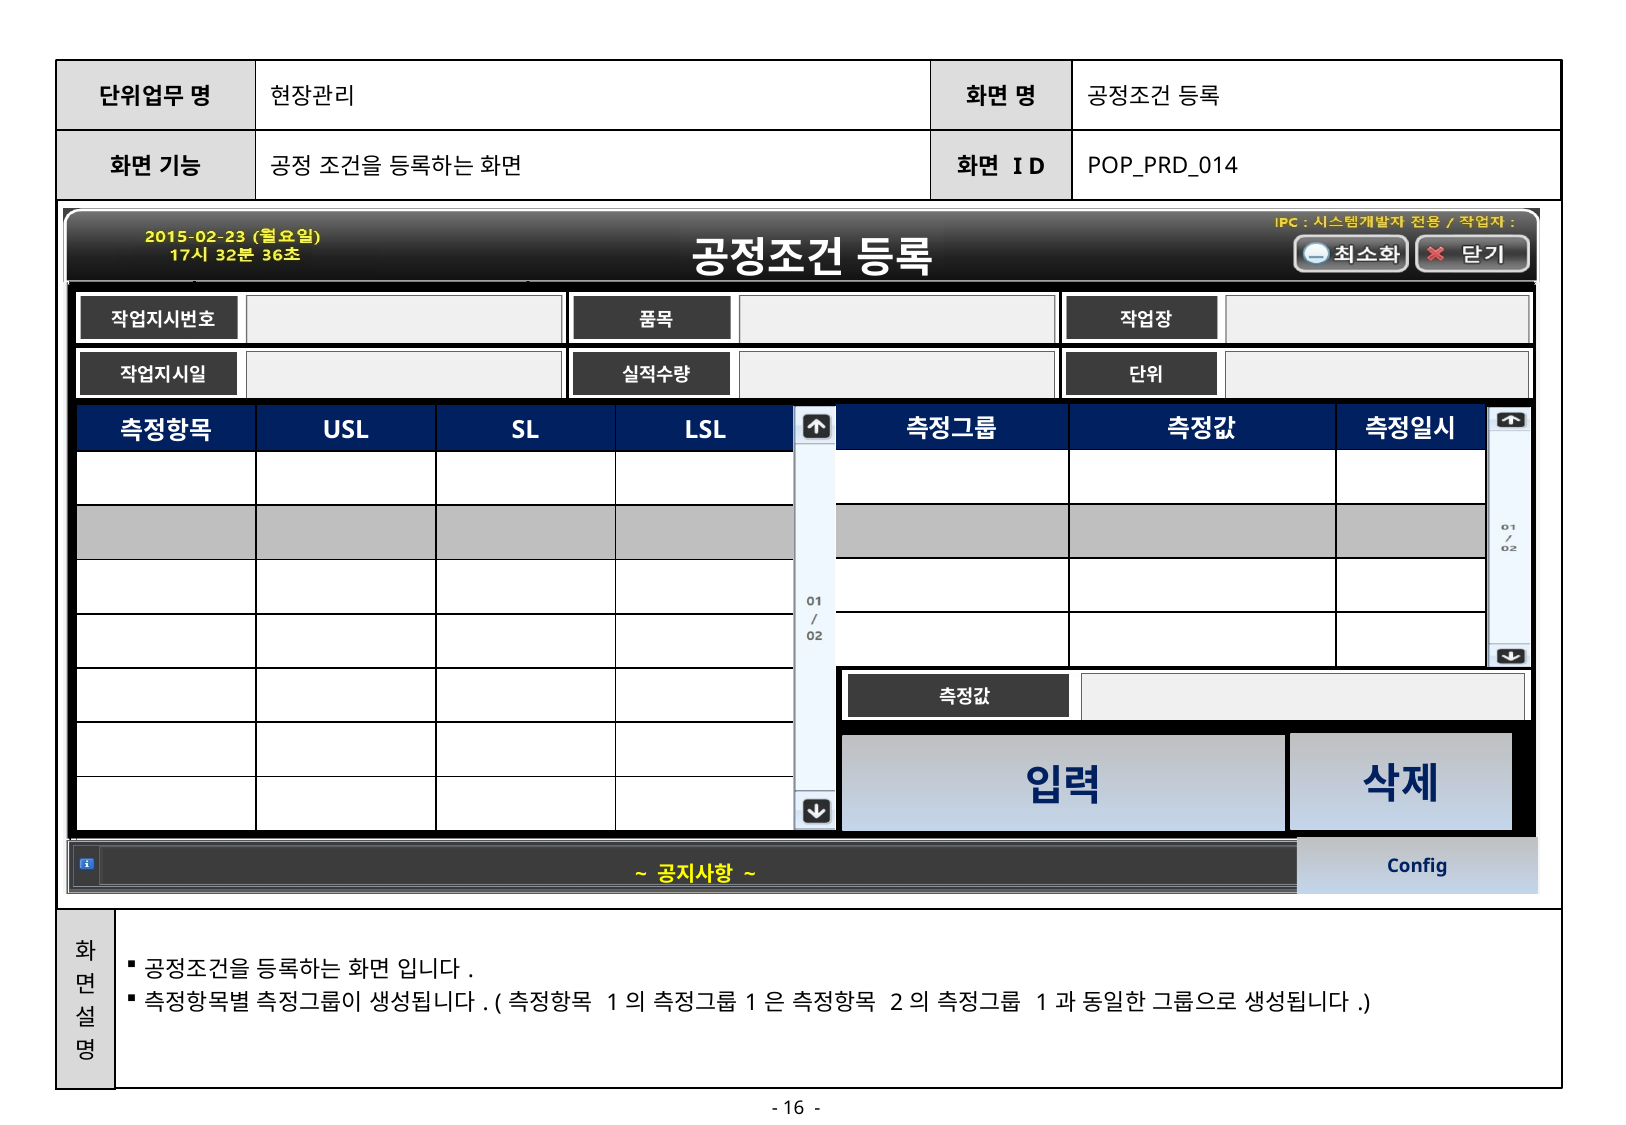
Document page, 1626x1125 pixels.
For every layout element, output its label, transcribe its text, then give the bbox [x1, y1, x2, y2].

picture [62, 208, 1540, 894]
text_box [1058, 292, 1534, 343]
table_cell 공정 조건을 등록하는 화면 [256, 131, 930, 199]
table_header 화 면 설 명 [57, 910, 114, 1088]
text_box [836, 670, 1531, 721]
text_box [566, 348, 1056, 398]
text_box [71, 348, 566, 398]
table_header 현장관리 [256, 61, 930, 129]
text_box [1058, 348, 1534, 398]
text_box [566, 292, 1057, 343]
table_cell POP_PRD_014 [1073, 131, 1560, 199]
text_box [71, 292, 566, 343]
table_header 공정조건을 등록하는 화면 입니다. 측정항목별 측정그룹이 생성됩니다. (측정항목 1의 측정그룹1은 측정항목 2의 측정그룹 1과 동일한 그룹으로 생성됩니다.) [116, 910, 1562, 1089]
table_header 단위업무 명 [57, 61, 255, 129]
table_cell 화면 I D [931, 131, 1071, 199]
table_header 화면 명 [931, 61, 1071, 129]
table_cell 화면 기능 [57, 131, 255, 199]
table_header 공정조건 등록 [1073, 61, 1560, 129]
